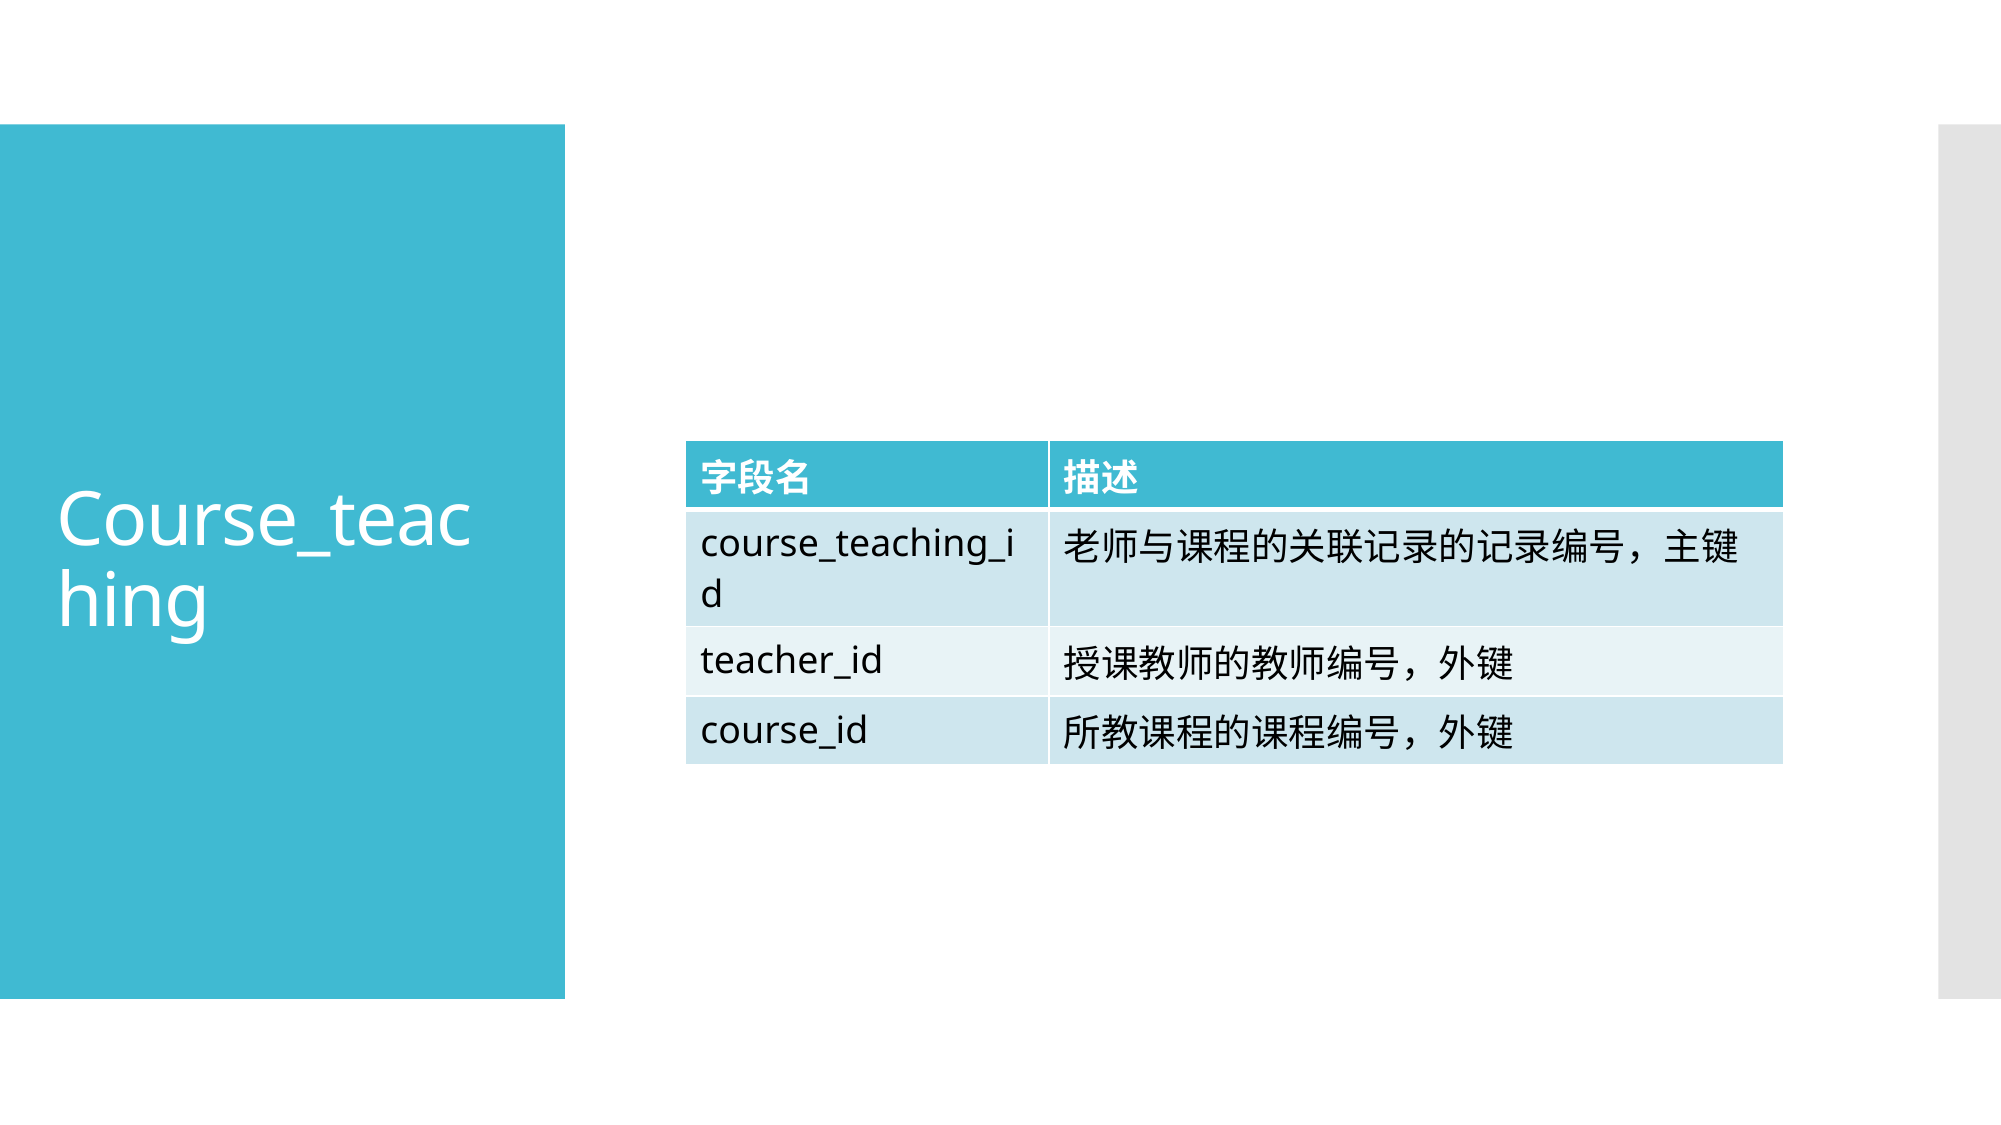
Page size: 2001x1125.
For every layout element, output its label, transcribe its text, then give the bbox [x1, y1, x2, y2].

table_cell course_id [686, 697, 1048, 764]
table_header 描述 [1050, 441, 1783, 507]
table_header 字段名 [686, 441, 1048, 507]
table_cell teacher_id [686, 627, 1048, 695]
title Course_teaching [41, 184, 525, 940]
table_cell 授课教师的教师编号，外键 [1050, 627, 1783, 695]
table_cell course_teaching_id [686, 512, 1048, 626]
table_cell 所教课程的课程编号，外键 [1050, 697, 1783, 764]
table_cell 老师与课程的关联记录的记录编号，主键 [1050, 512, 1783, 626]
